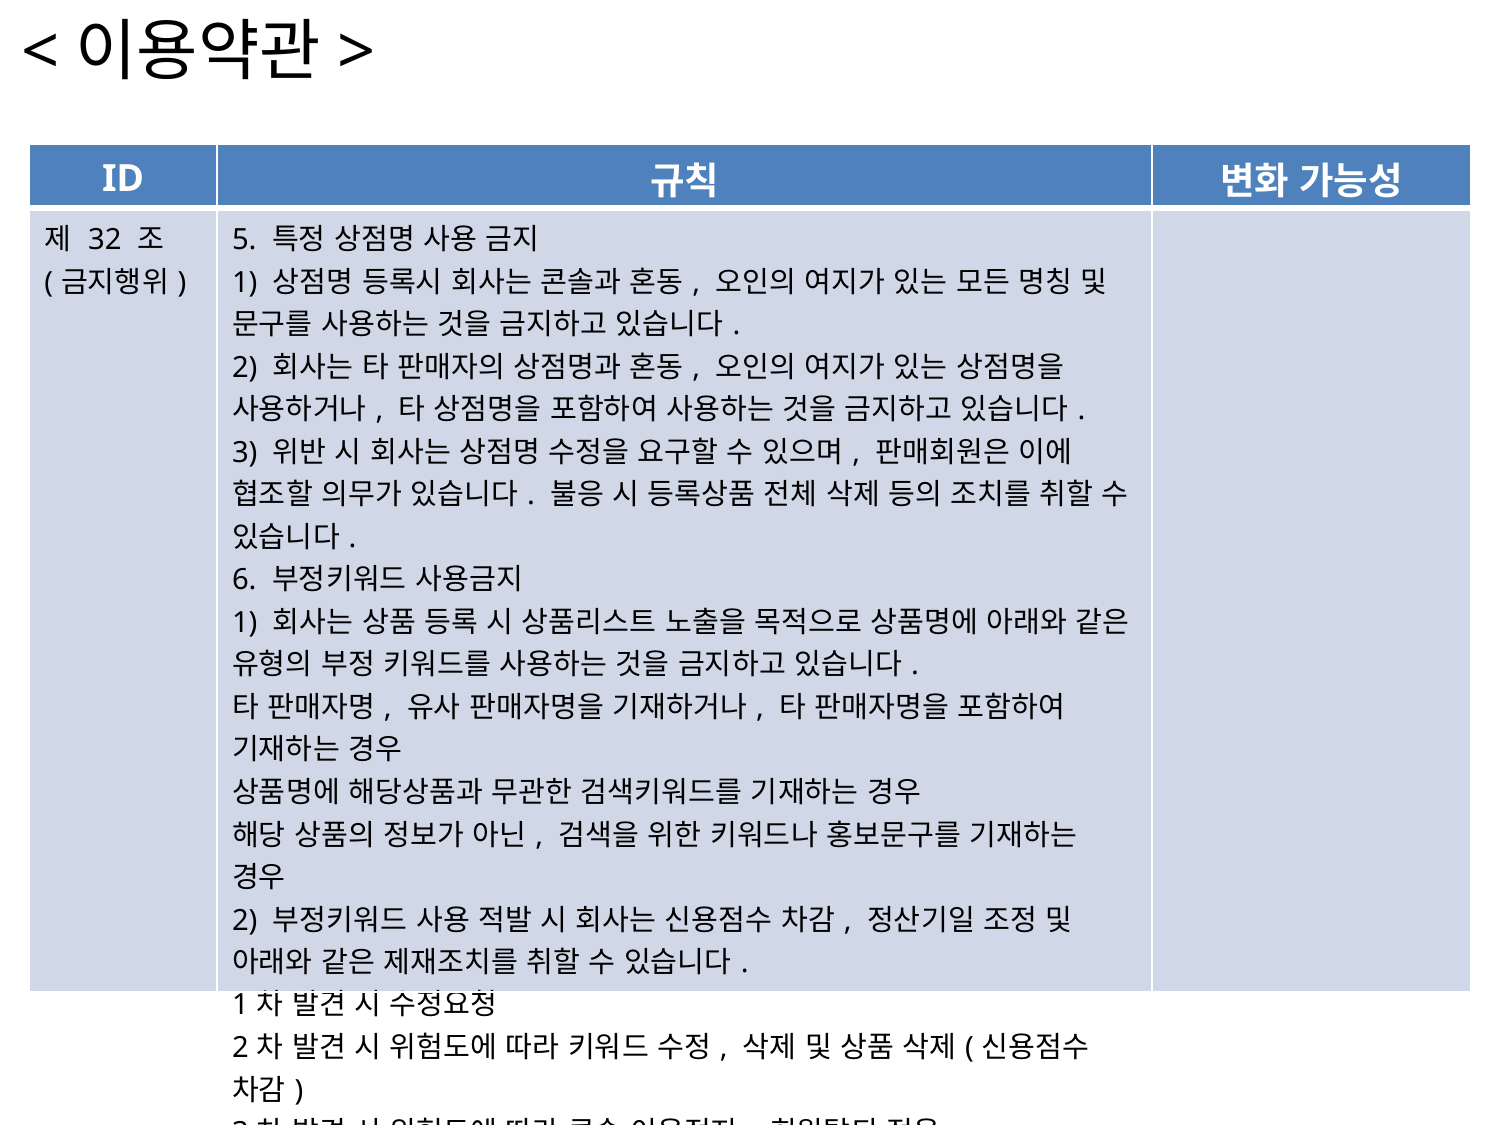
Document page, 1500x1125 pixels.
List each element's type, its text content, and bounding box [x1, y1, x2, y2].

table_cell 5. 특정 상점명 사용 금지 1) 상점명 등록시 회사는 콘솔과 혼동, 오인의 여지가 있는 모든 명칭 및 문구를 사용하는 것을 금지하고 있습니다. 2) 회사는 타 판매자의 상점명과 혼동, 오인의 여지가 있는 상점명을 사용하거나, 타 상점명을 포함하여 사용하는 것을 금지하고 있습니다. 3) 위반 시 회사는 상점명 수정을 요구할 수 있으며, 판매회원은 이에 협조할 의무가 있습니다. 불응 시 등록상품 전체 삭제 등의 조치를 취할 수 있습니다. 6. 부정키워드 사용금지 1) 회사는 상품 등록 시 상품리스트 노출을 목적으로 상품명에 아래와 같은 유형의 부정 키워드를 사용하는 것을 금지하고 있습니다. 타 판매자명, 유사 판매자명을 기재하거나, 타 판매자명을 포함하여 기재하는 경우 상품명에 해당상품과 무관한 검색키워드를 기재하는 경우 해당 상품의 정보가 아닌, 검색을 위한 키워드나 홍보문구를 기재하는 경우 2) 부정키워드 사용 적발 시 회사는 신용점수 차감, 정산기일 조정 및 아래와 같은 제재조치를 취할 수 있습니다. 1차 발견 시 수정요청 2차 발견 시 위험도에 따라 키워드 수정, 삭제 및 상품 삭제(신용점수 차감) 3차 발견 시 위험도에 따라 콘솔 이용정지, 회원탈퇴 적용. [218, 211, 1151, 991]
table_header 변화 가능성 [1153, 145, 1470, 205]
table_header ID [30, 145, 216, 205]
table_cell [1153, 211, 1470, 991]
table_cell 제 32 조 (금지행위) [30, 211, 216, 991]
text_box <이용약관> [6, 0, 391, 95]
table_header 규칙 [218, 145, 1151, 205]
